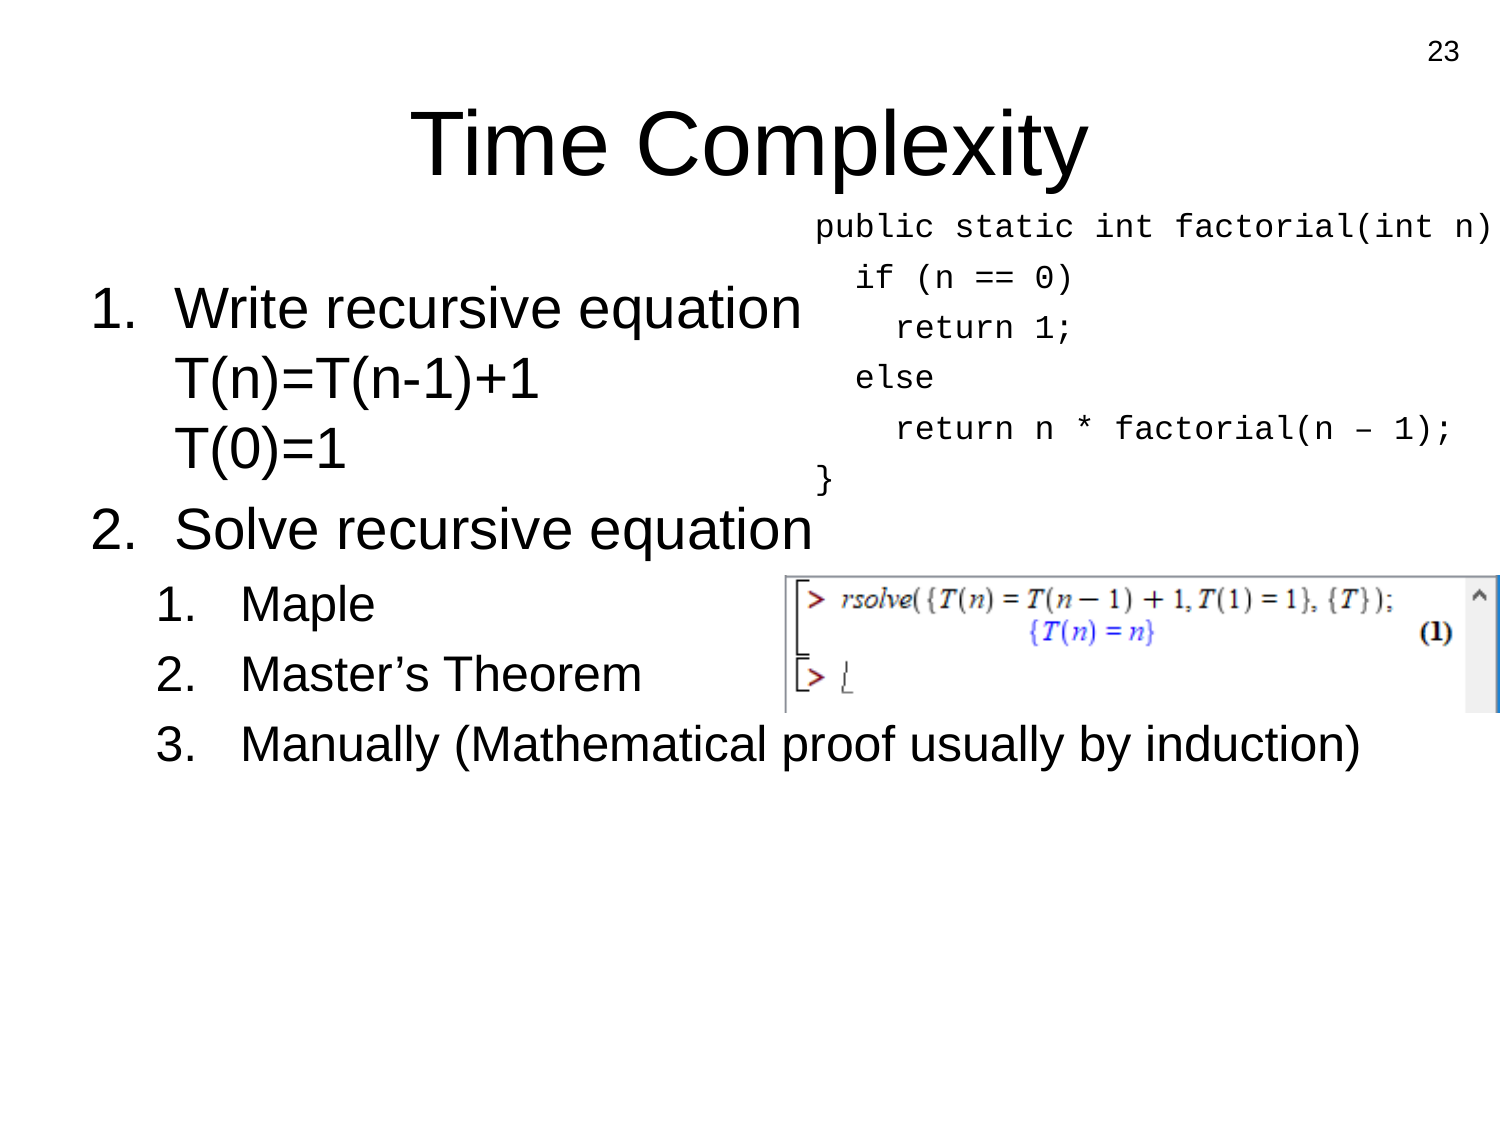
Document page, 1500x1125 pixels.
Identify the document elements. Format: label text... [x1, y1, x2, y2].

picture [784, 575, 1500, 713]
list Write recursive equation T(n)=T(n-1)+1 T(0)=1 Solve recursive equation Maple Master’s Theorem Manually (Mathematical proof usually by induction) [75, 262, 1425, 1005]
slide_number 23 [1124, 24, 1476, 104]
title Time Complexity [75, 45, 1425, 233]
text_box public static int factorial(int n) { if (n == 0) return 1; else return n * factorial(n – 1); } [799, 201, 1500, 505]
